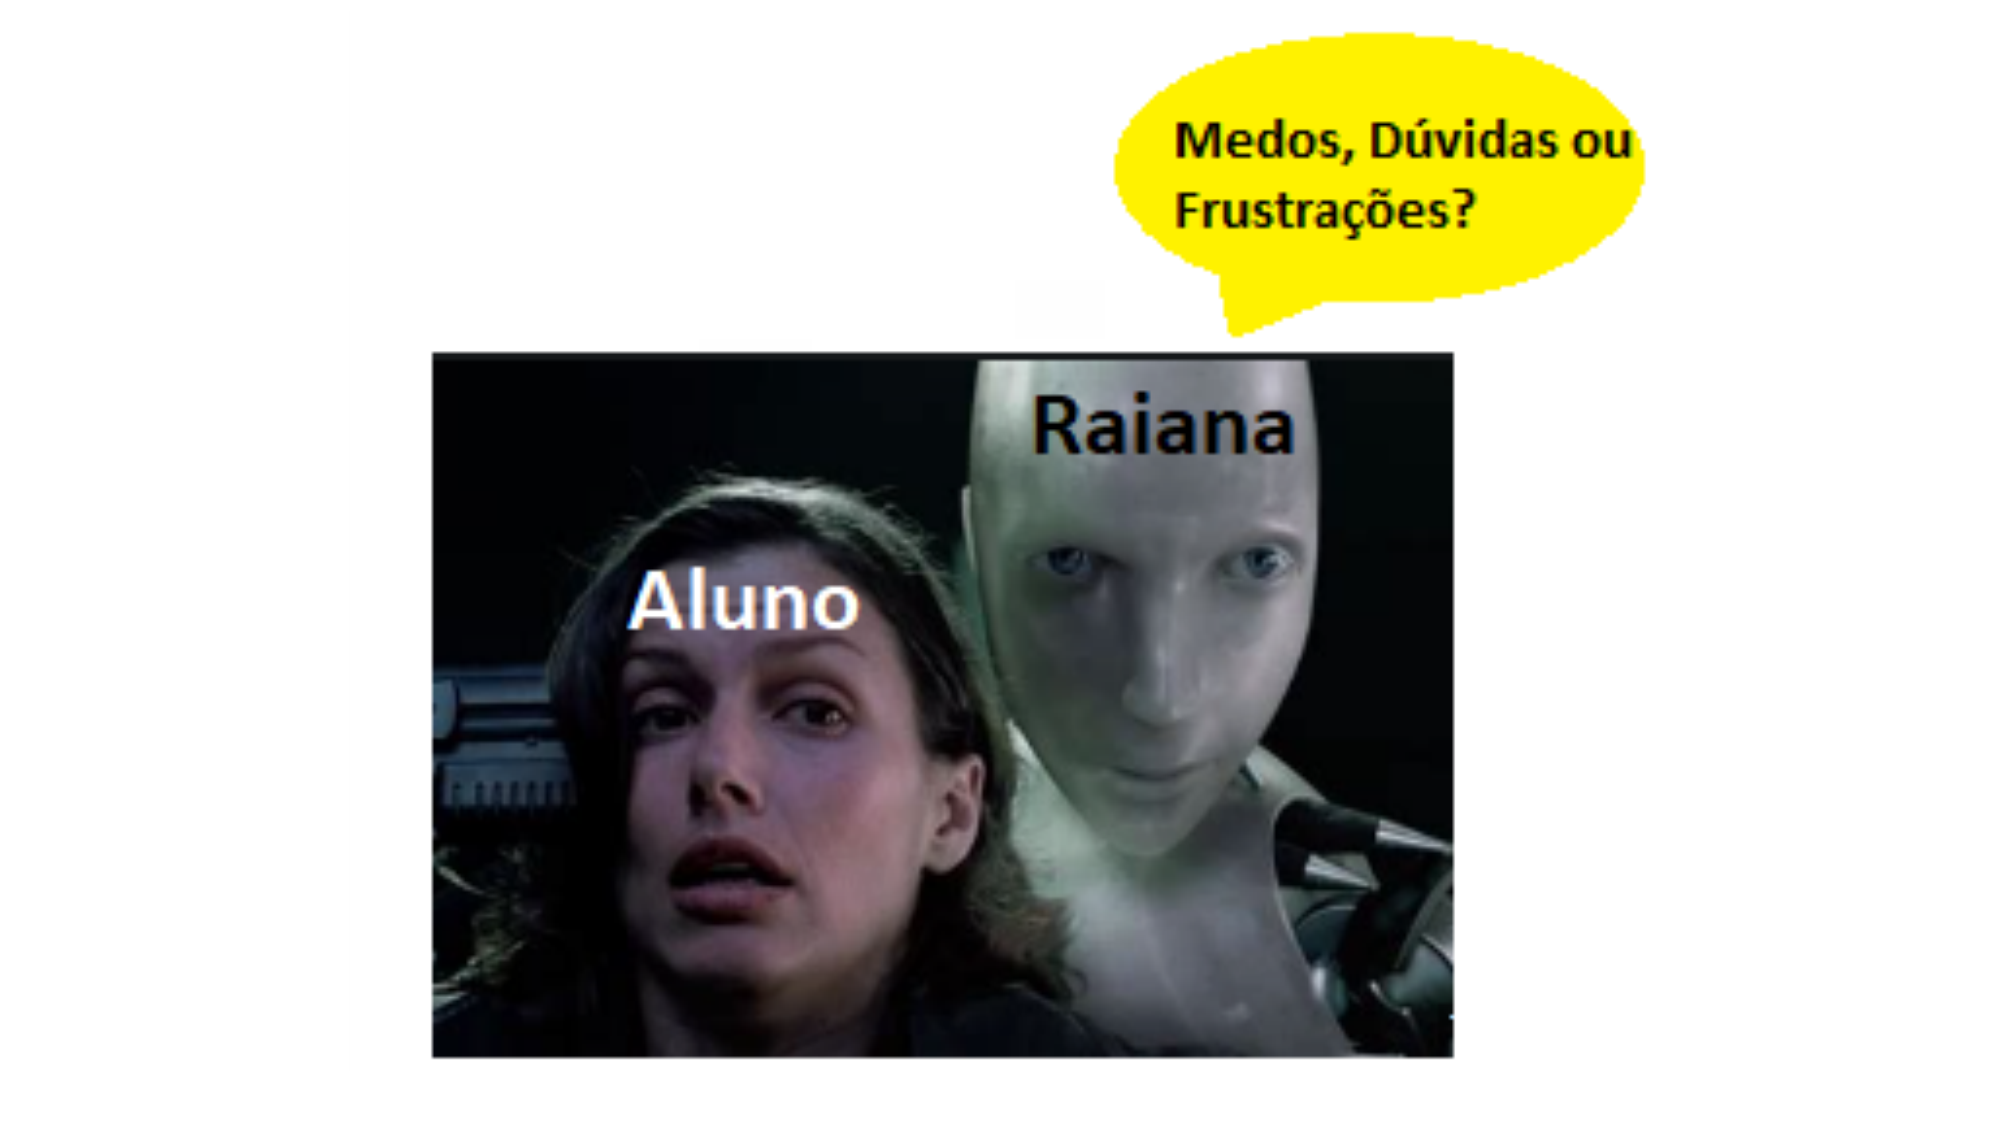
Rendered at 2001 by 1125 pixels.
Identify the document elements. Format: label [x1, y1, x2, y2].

picture [348, 11, 1724, 1071]
